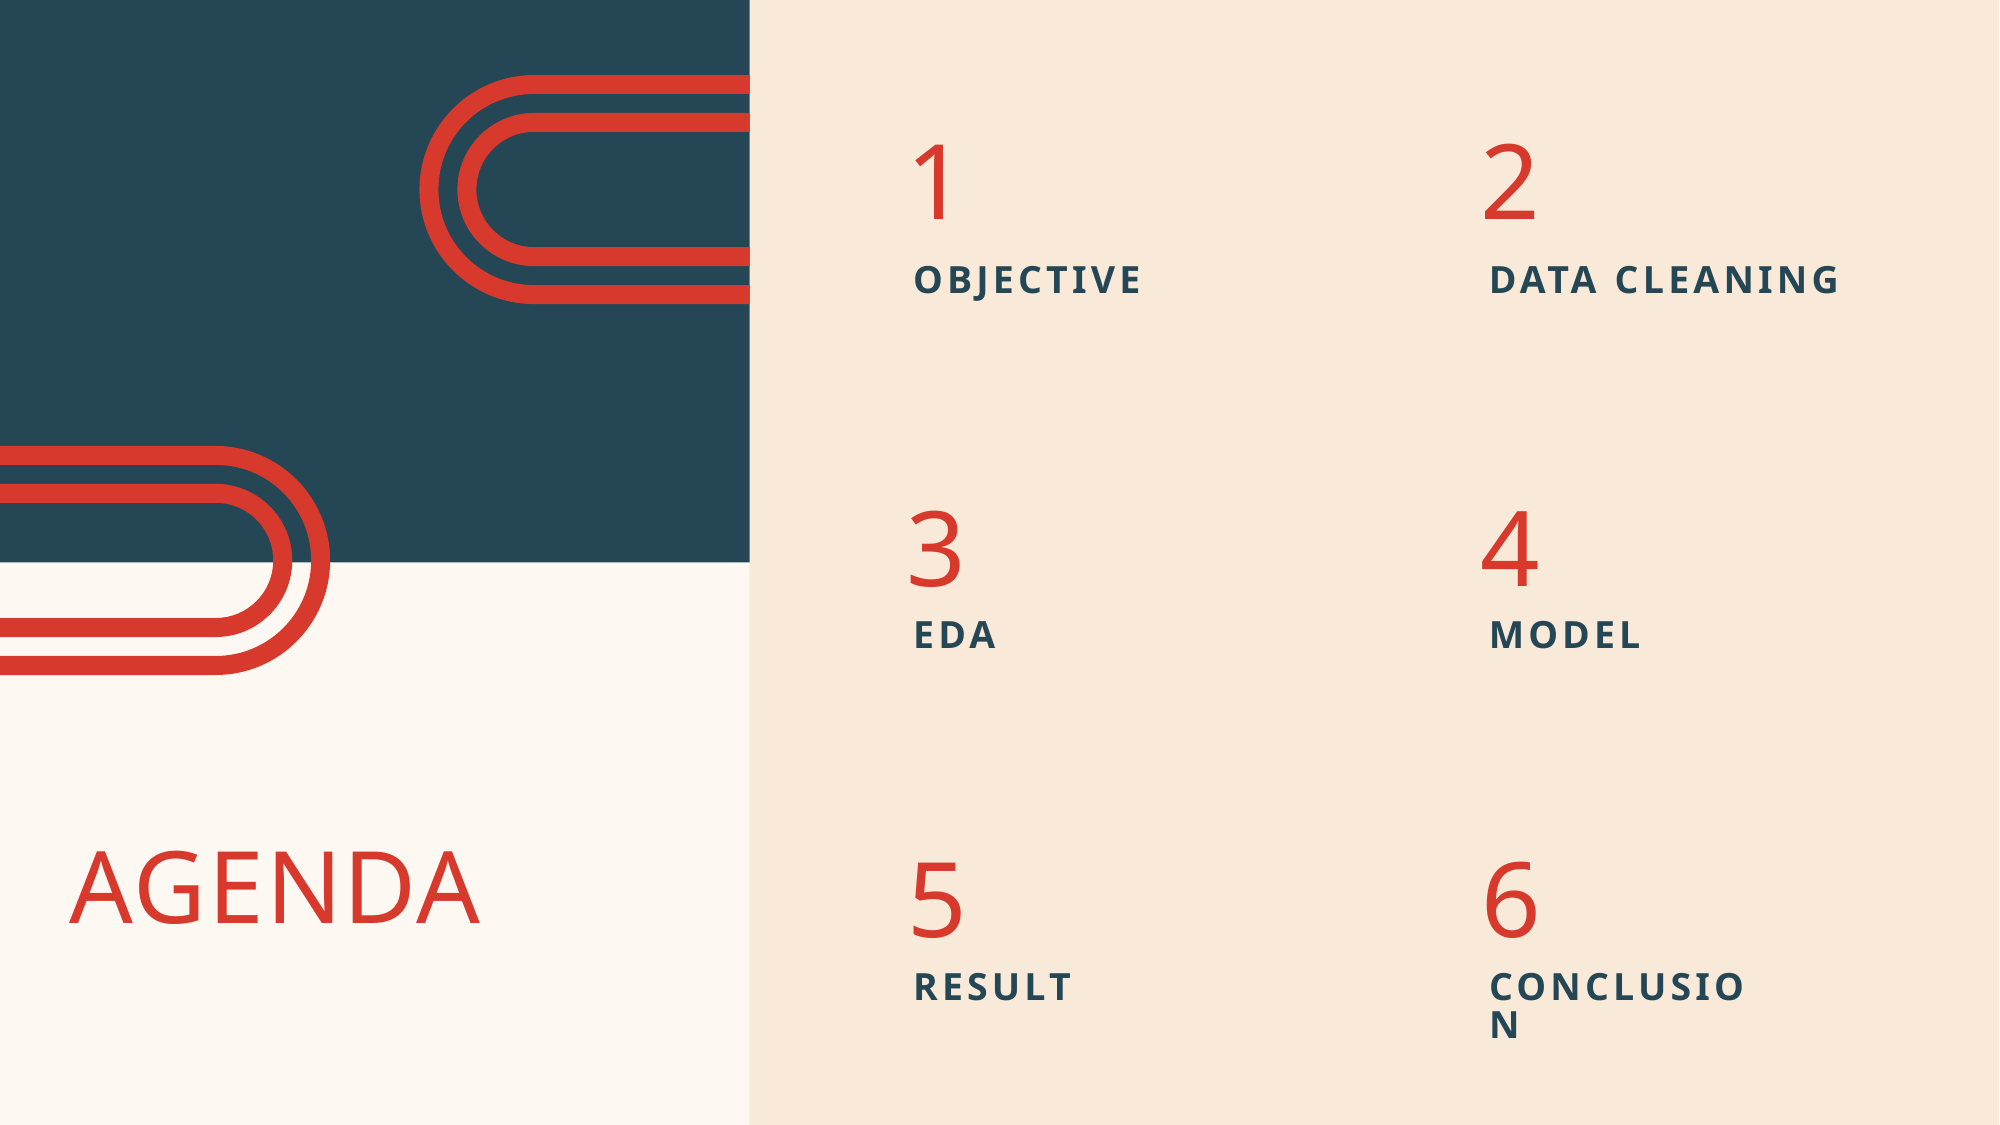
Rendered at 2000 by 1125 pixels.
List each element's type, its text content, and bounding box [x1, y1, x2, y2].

list 4 [1460, 491, 1636, 613]
title Agenda [49, 750, 700, 1079]
text_box result [893, 959, 1212, 1016]
text_box 6 [1460, 843, 1636, 964]
list 2 [1460, 125, 1636, 246]
list Data cleaning [1468, 252, 1863, 309]
text_box Conclusion [1469, 959, 1788, 1016]
text_box 5 [887, 843, 1063, 964]
list 1 [886, 125, 1062, 246]
list eda [893, 608, 1212, 664]
list objective [893, 252, 1212, 309]
list model [1468, 608, 1788, 664]
list 3 [886, 491, 1062, 613]
